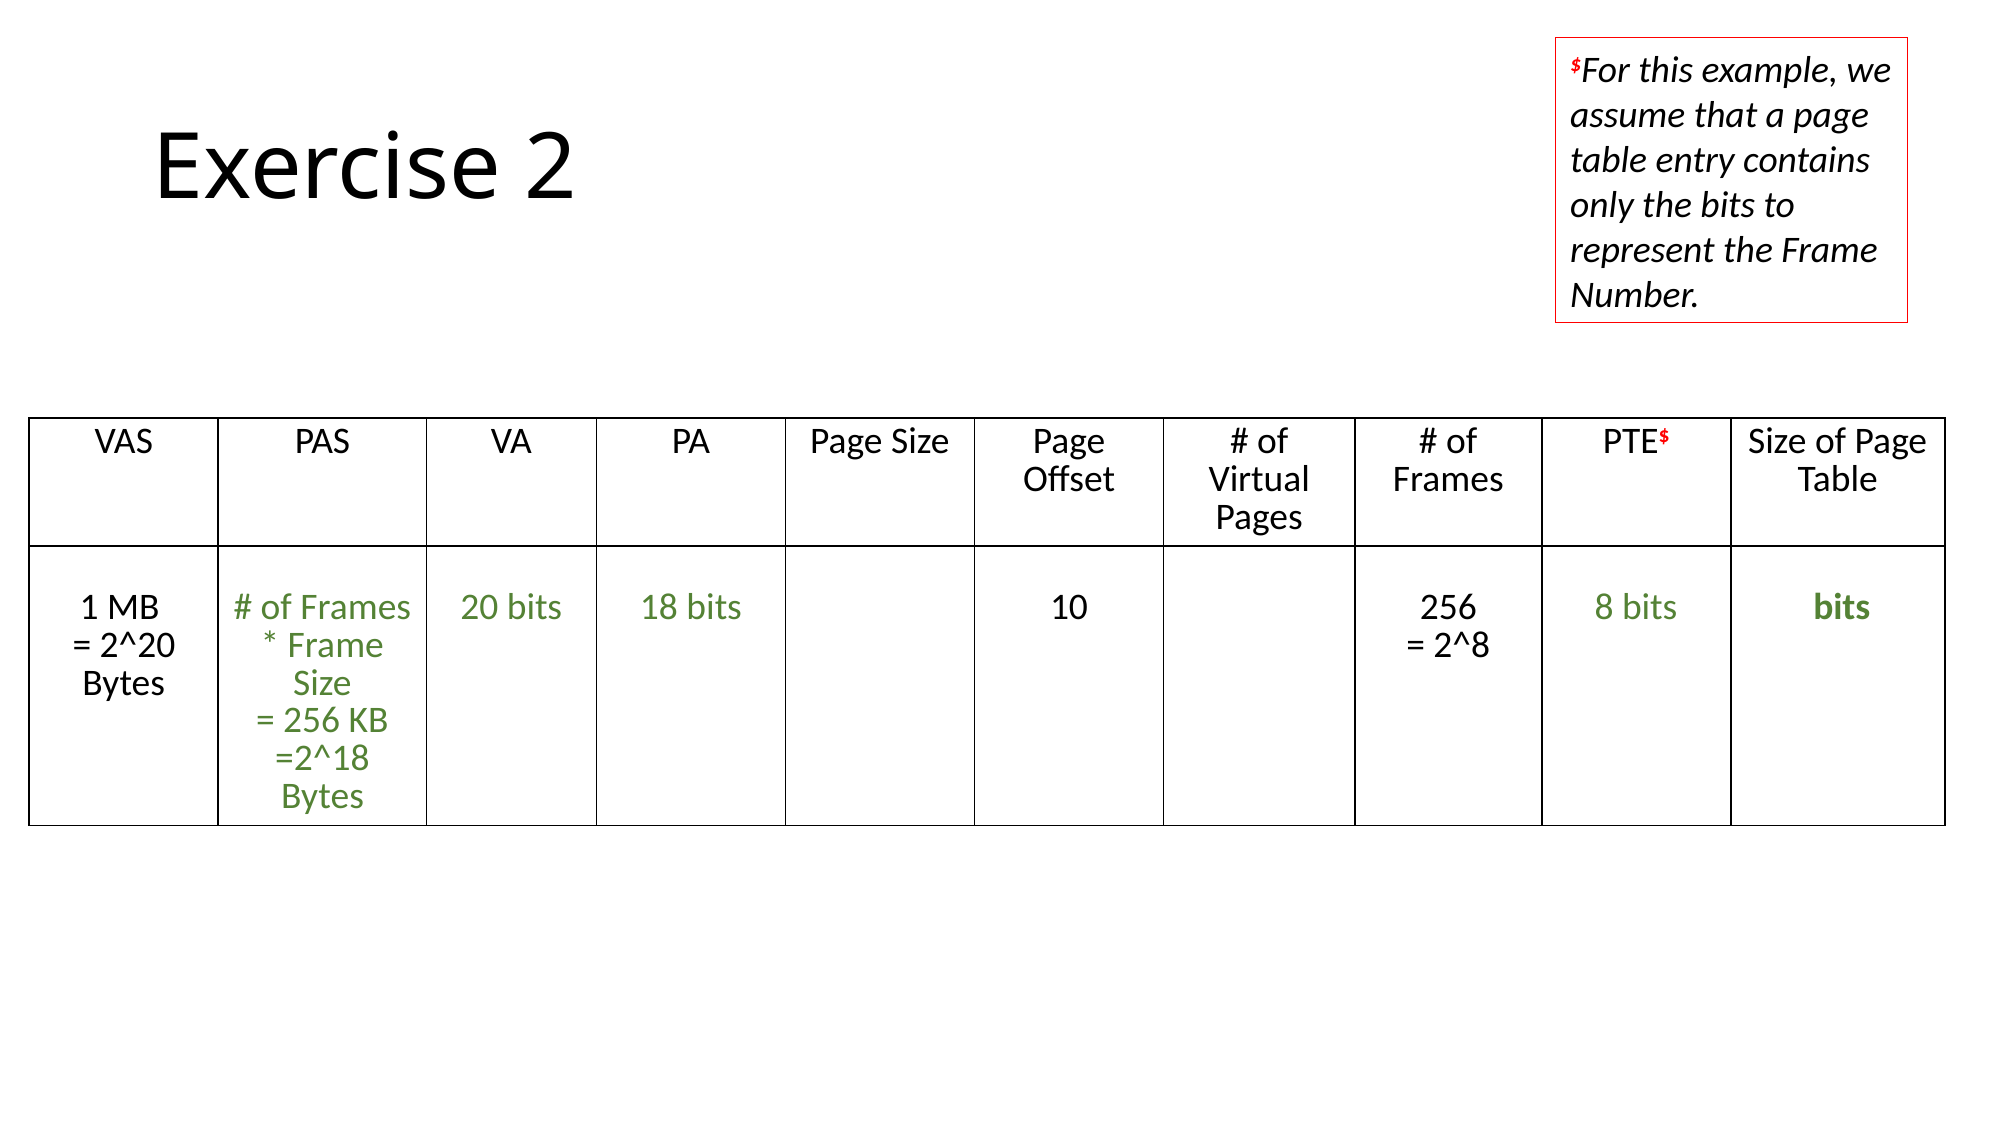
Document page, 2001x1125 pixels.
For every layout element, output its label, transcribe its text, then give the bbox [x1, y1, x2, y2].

title Exercise 2 [137, 59, 1555, 278]
text_box $For this example, we assume that a page table entry contains only the bits to represent the Frame Number. [1555, 37, 1908, 323]
